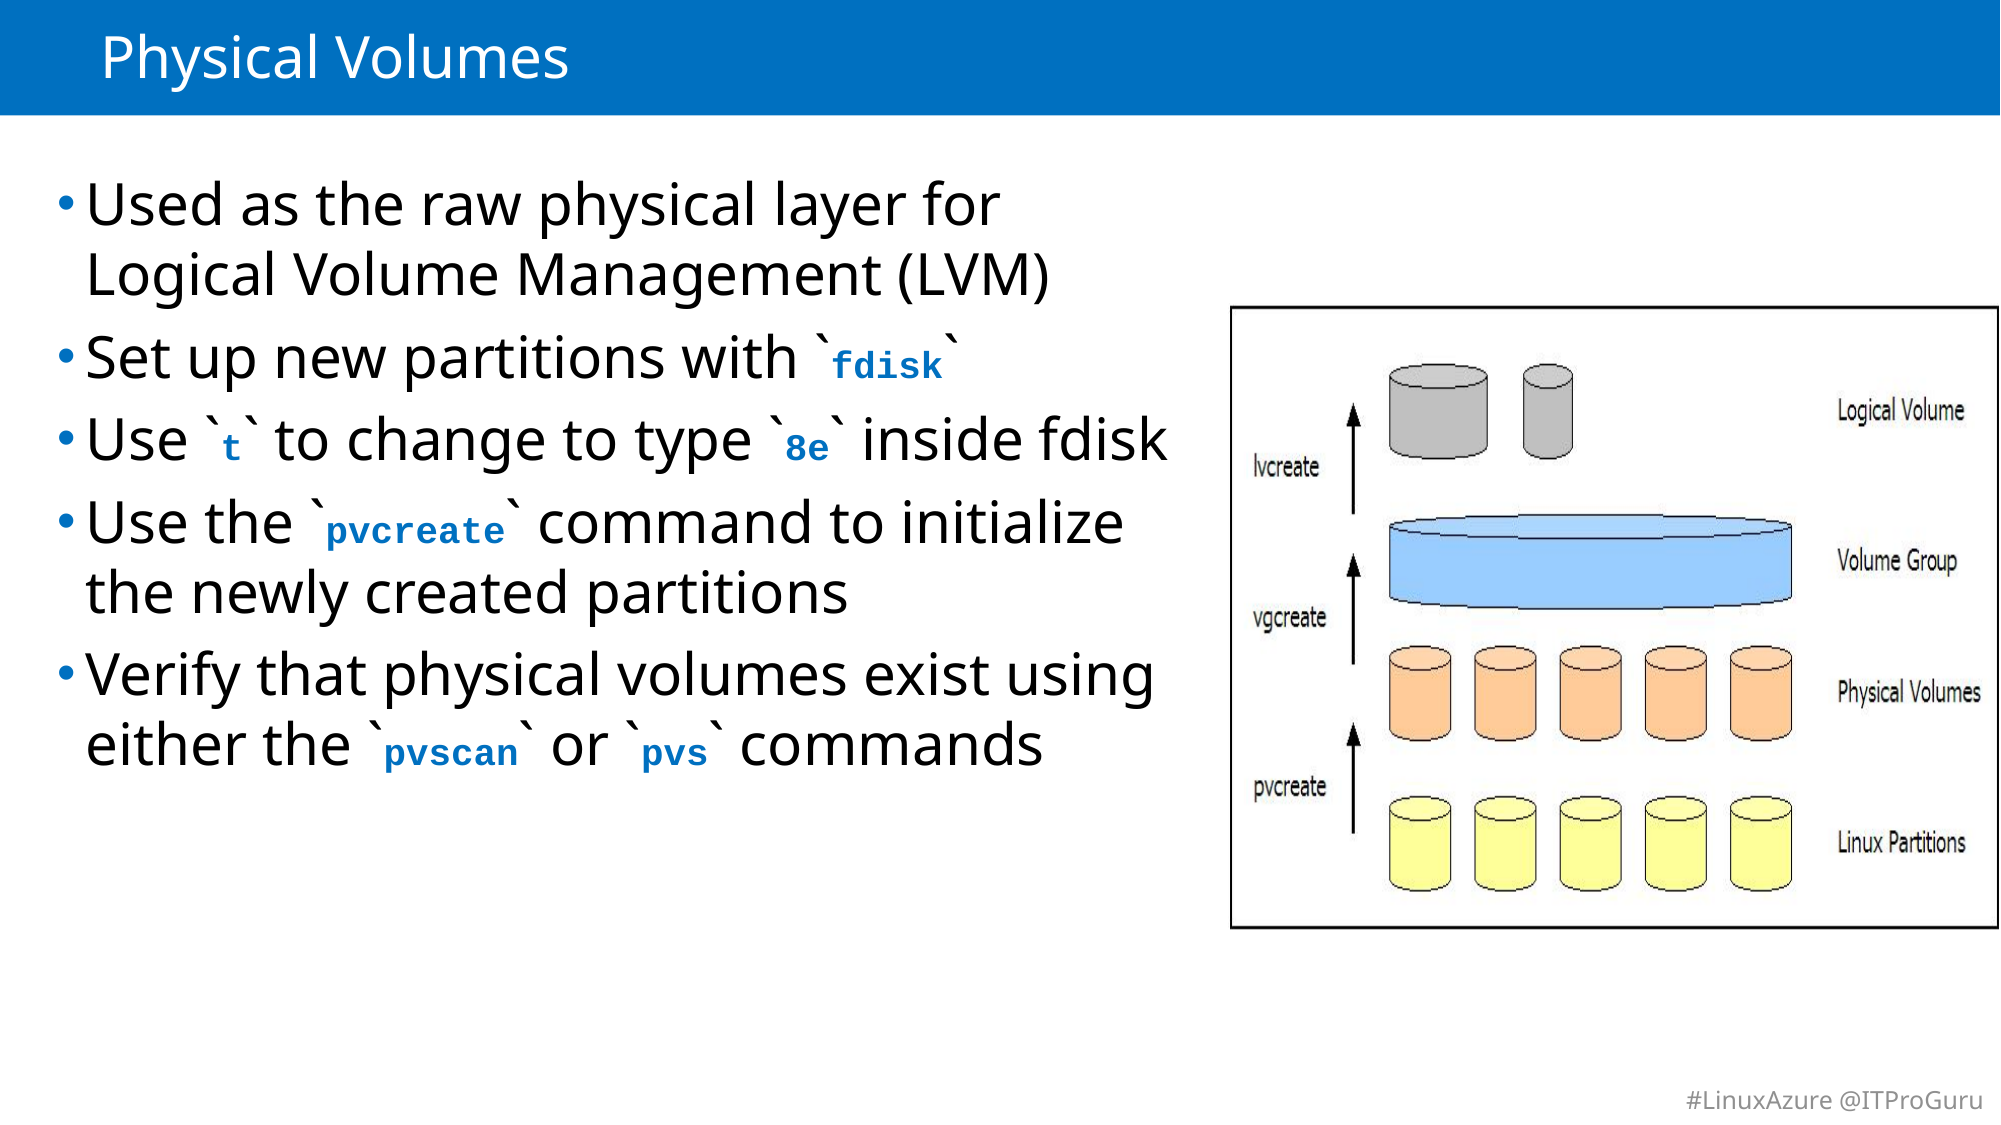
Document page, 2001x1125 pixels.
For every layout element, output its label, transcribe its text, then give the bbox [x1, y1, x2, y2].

list Used as the raw physical layer for Logical Volume Management (LVM) Set up new partitions with `fdisk` Use `t` to change to type `8e` inside fdisk Use the `pvcreate` command to initialize the newly created partitions Verify that physical volumes exist using either the `pvscan` or `pvs` commands [56, 167, 1193, 1013]
picture [1227, 303, 2000, 931]
title Physical Volumes [100, 0, 1802, 122]
